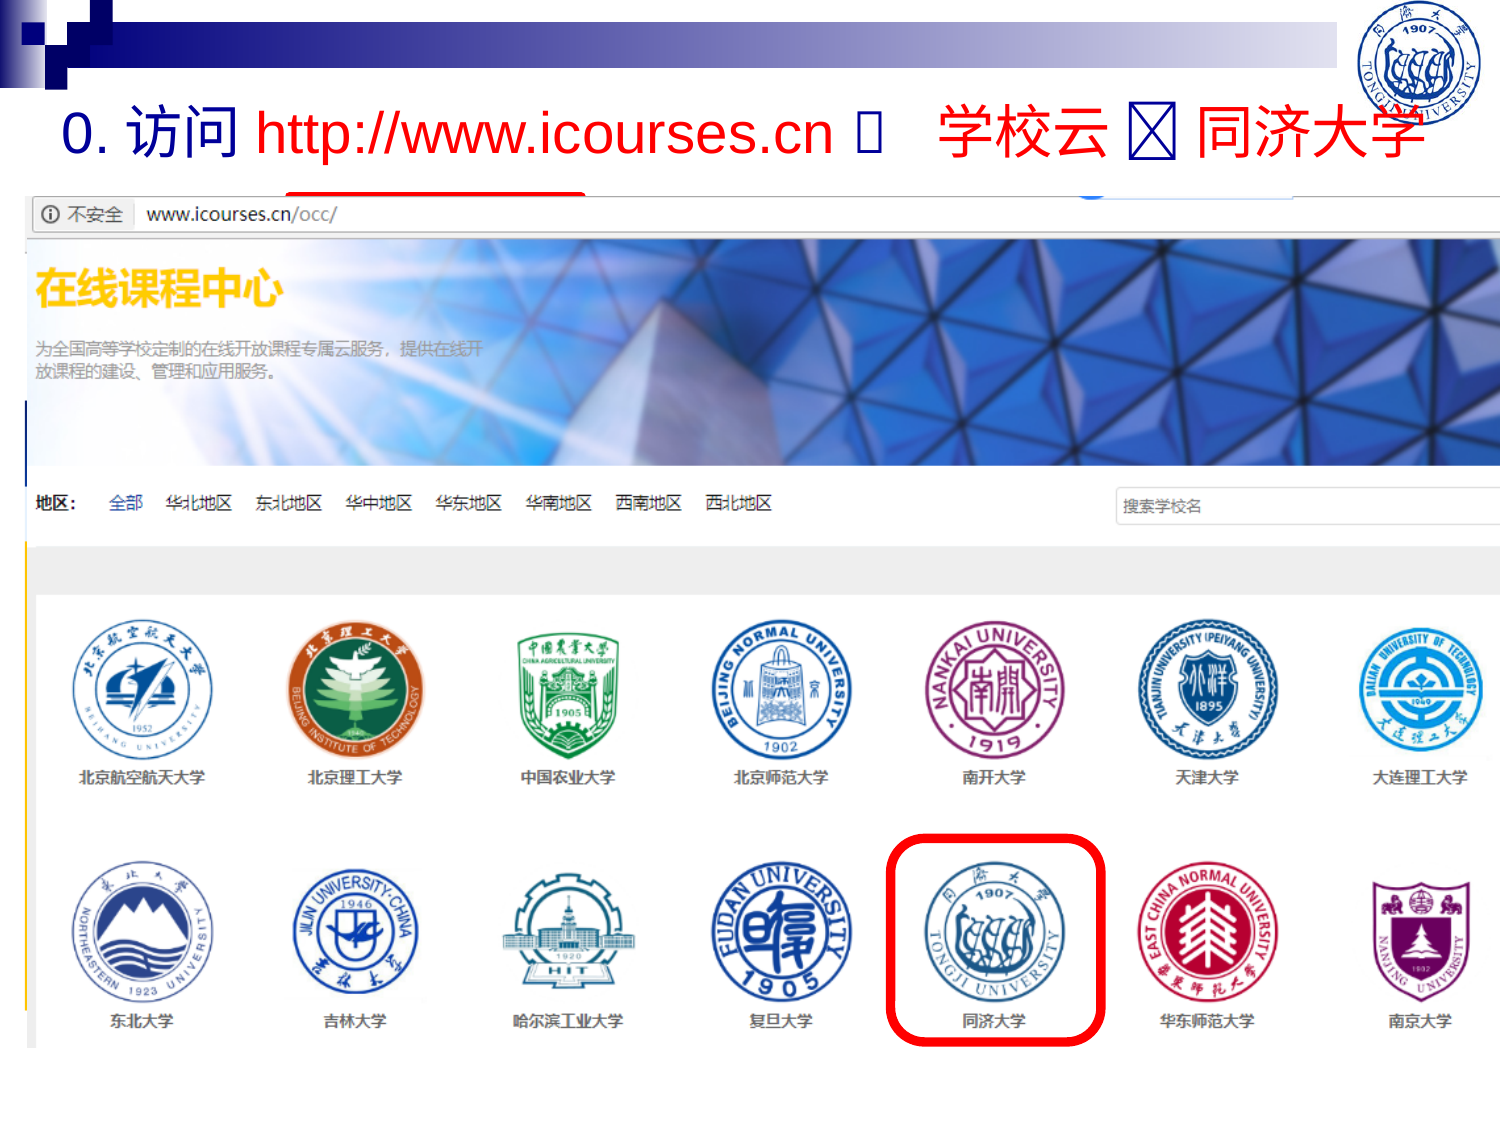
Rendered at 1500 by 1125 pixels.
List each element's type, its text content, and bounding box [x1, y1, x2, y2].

picture [1337, 0, 1500, 126]
text_box 0.访问http://www.icourses.cn  学校云  同济大学 [46, 87, 1444, 173]
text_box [27, 196, 1500, 1048]
